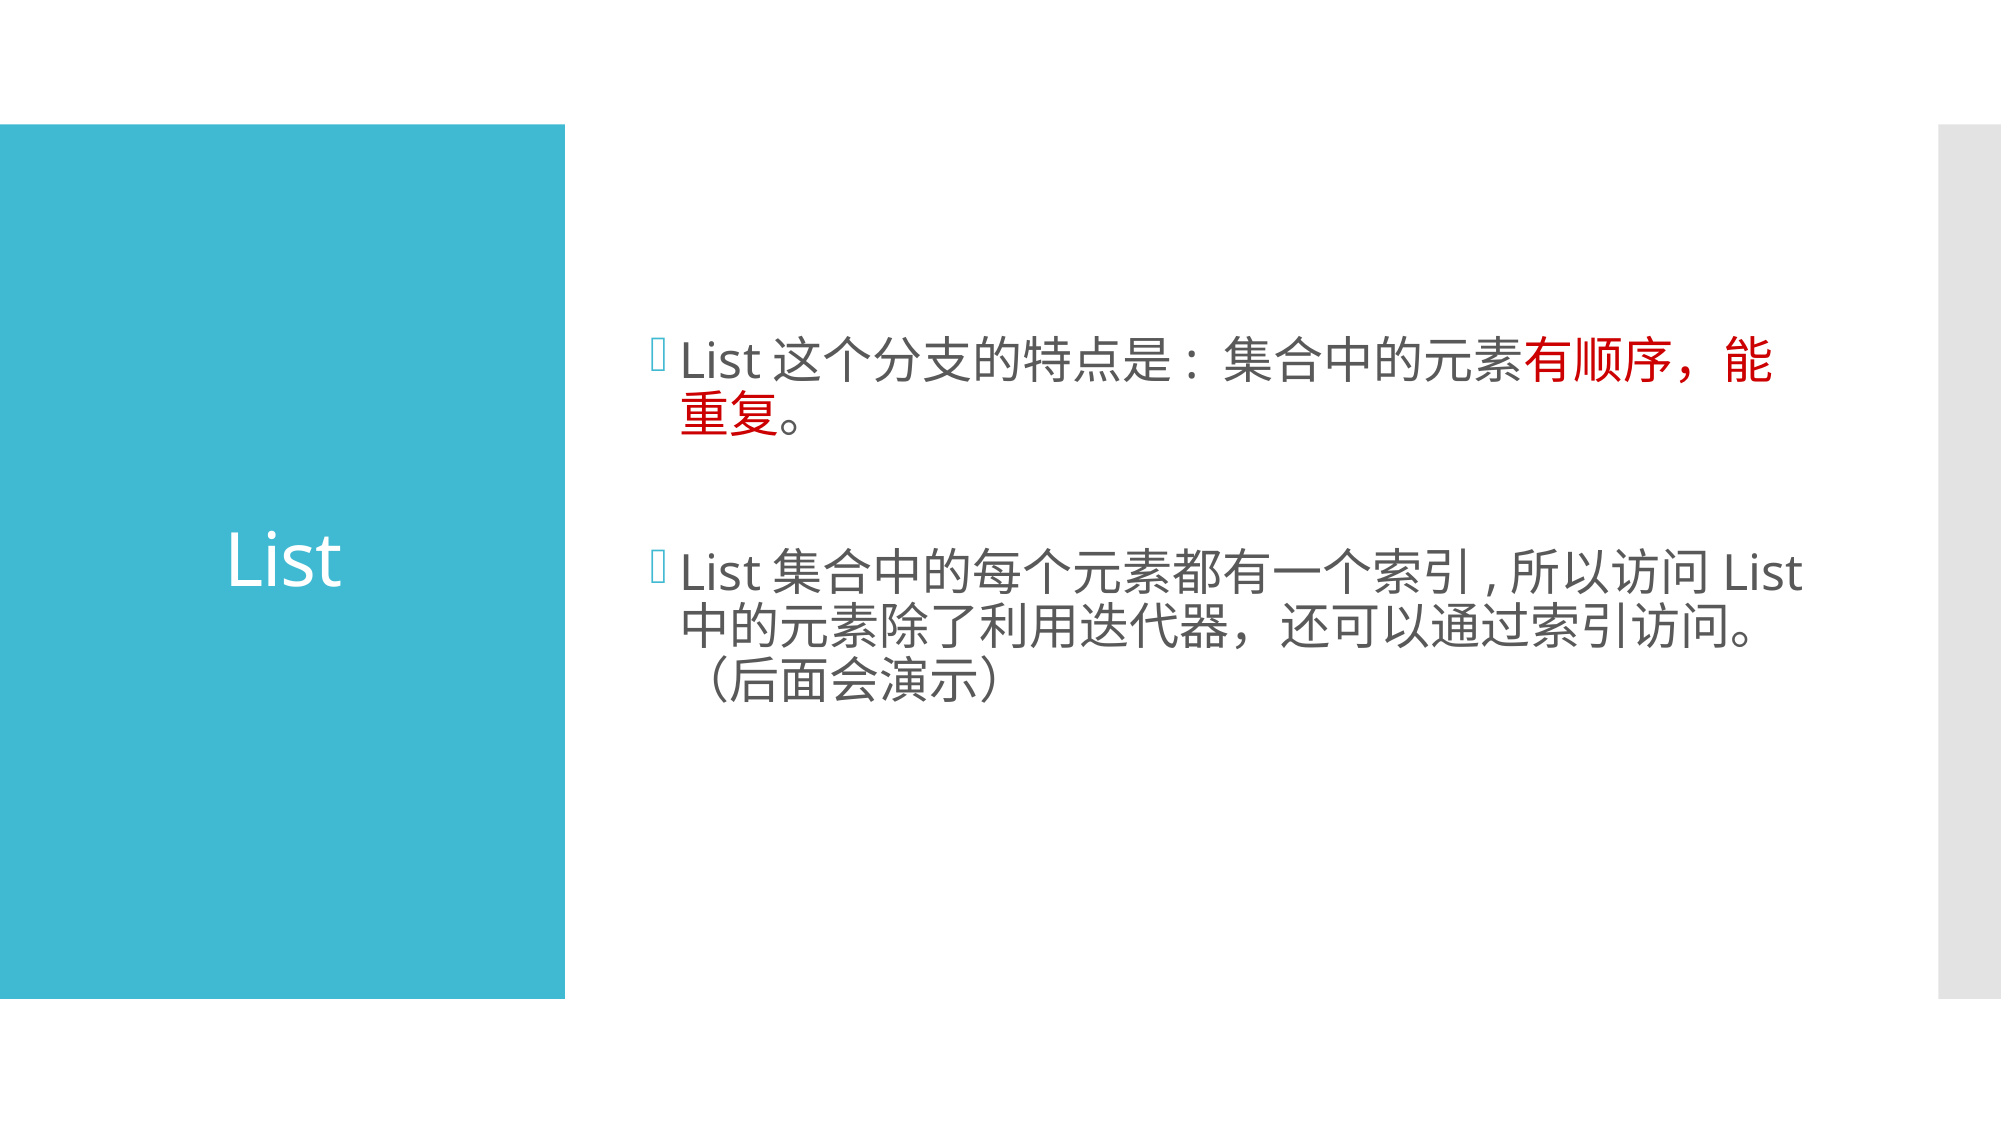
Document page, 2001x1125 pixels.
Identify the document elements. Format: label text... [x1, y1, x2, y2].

title List [41, 184, 525, 940]
list List这个分支的特点是: 集合中的元素有顺序，能重复。 List集合中的每个元素都有一个索引,所以访问List中的元素除了利用迭代器，还可以通过索引访问。（后面会演示） [634, 141, 1835, 982]
